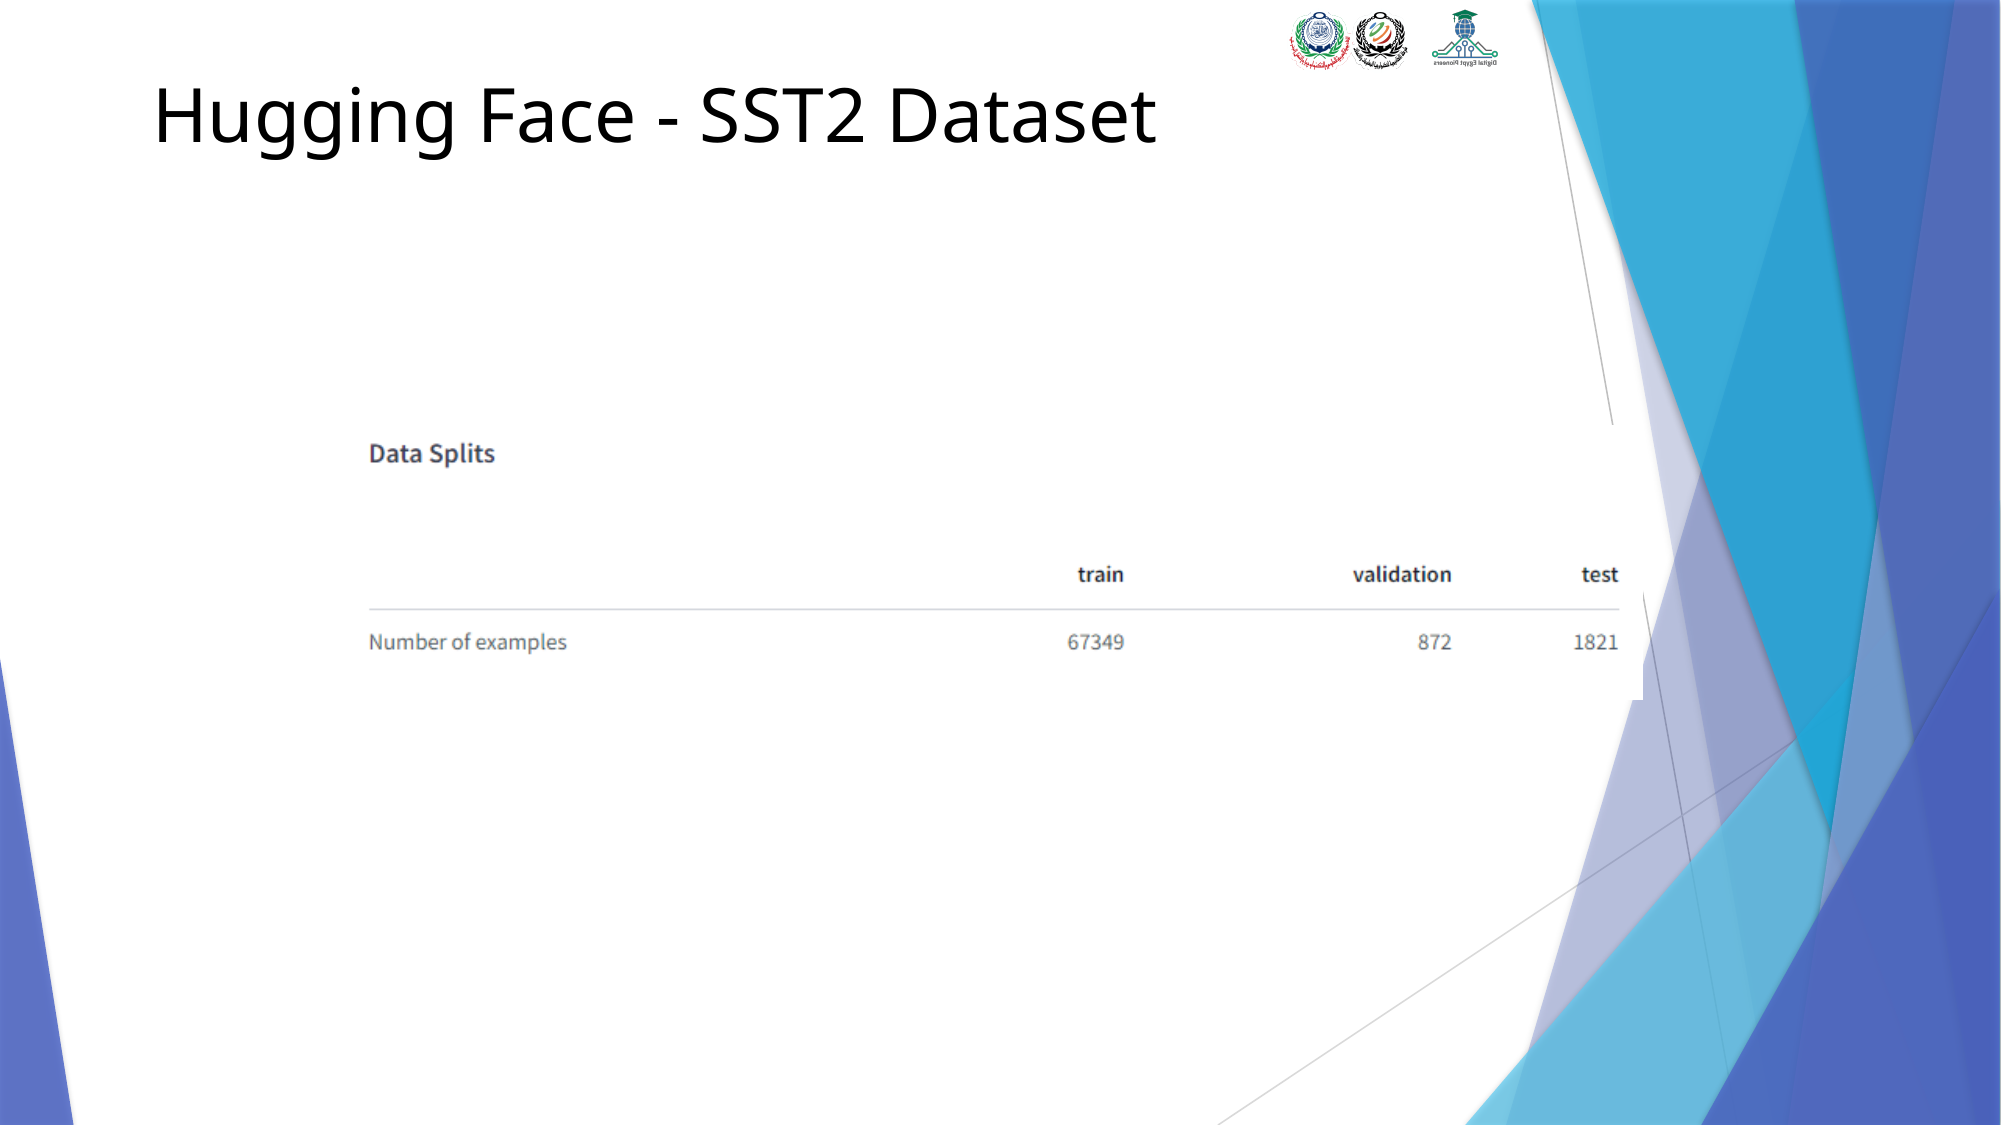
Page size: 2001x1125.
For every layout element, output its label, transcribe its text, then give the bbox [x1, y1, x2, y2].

picture [1287, 7, 1413, 59]
title Hugging Face - SST2 Dataset [137, 59, 1969, 278]
picture [356, 425, 1644, 700]
picture [1432, 8, 1498, 59]
